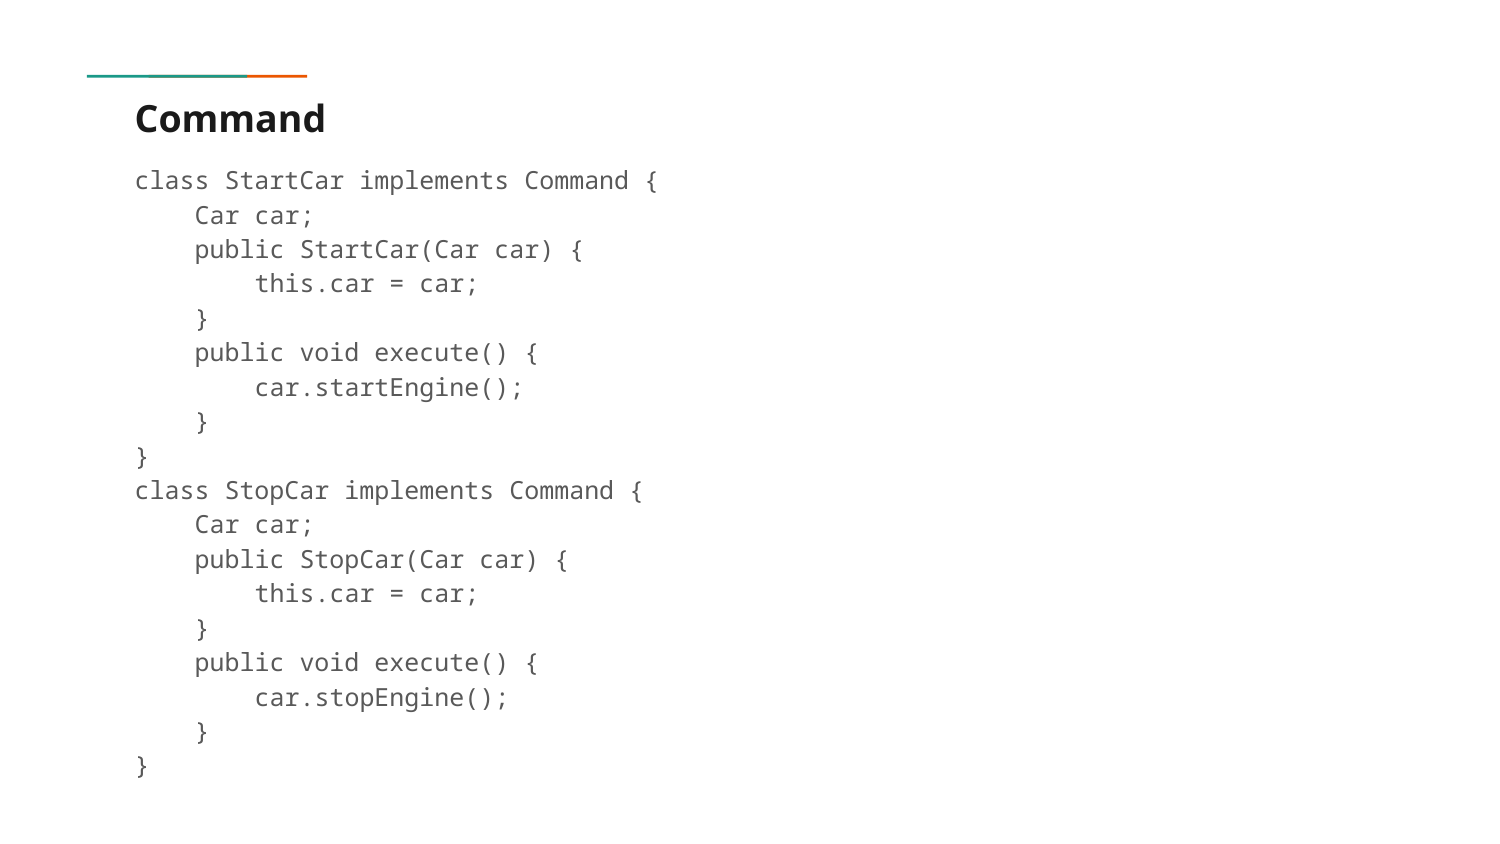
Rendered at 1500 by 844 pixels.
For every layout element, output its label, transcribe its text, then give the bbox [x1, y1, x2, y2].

title Command [119, 80, 1381, 145]
list class StartCar implements Command { Car car; public StartCar(Car car) { this.car = car; } public void execute() { car.startEngine(); } } class StopCar implements Command { Car car; public StopCar(Car car) { this.car = car; } public void execute() { car.stopEngine(); } } [119, 145, 1381, 746]
